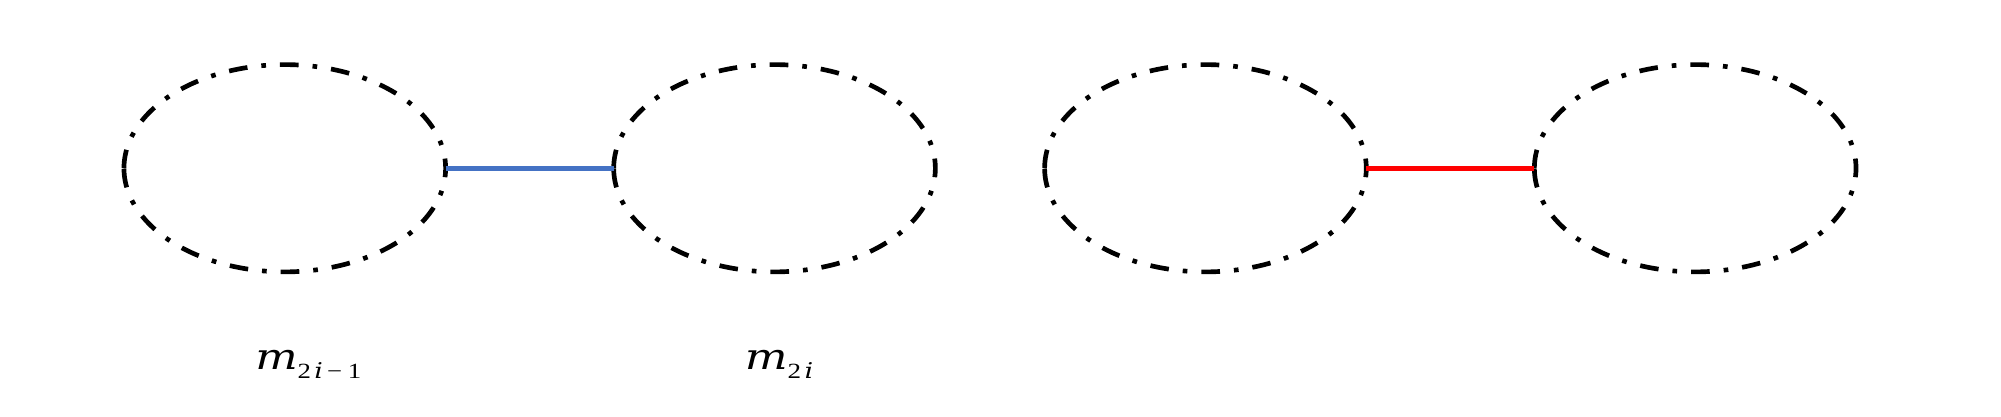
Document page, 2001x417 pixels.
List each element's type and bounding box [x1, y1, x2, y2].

text_box [1043, 63, 1368, 273]
text_box [1533, 63, 1858, 273]
text_box [612, 63, 937, 273]
text_box [122, 63, 447, 273]
